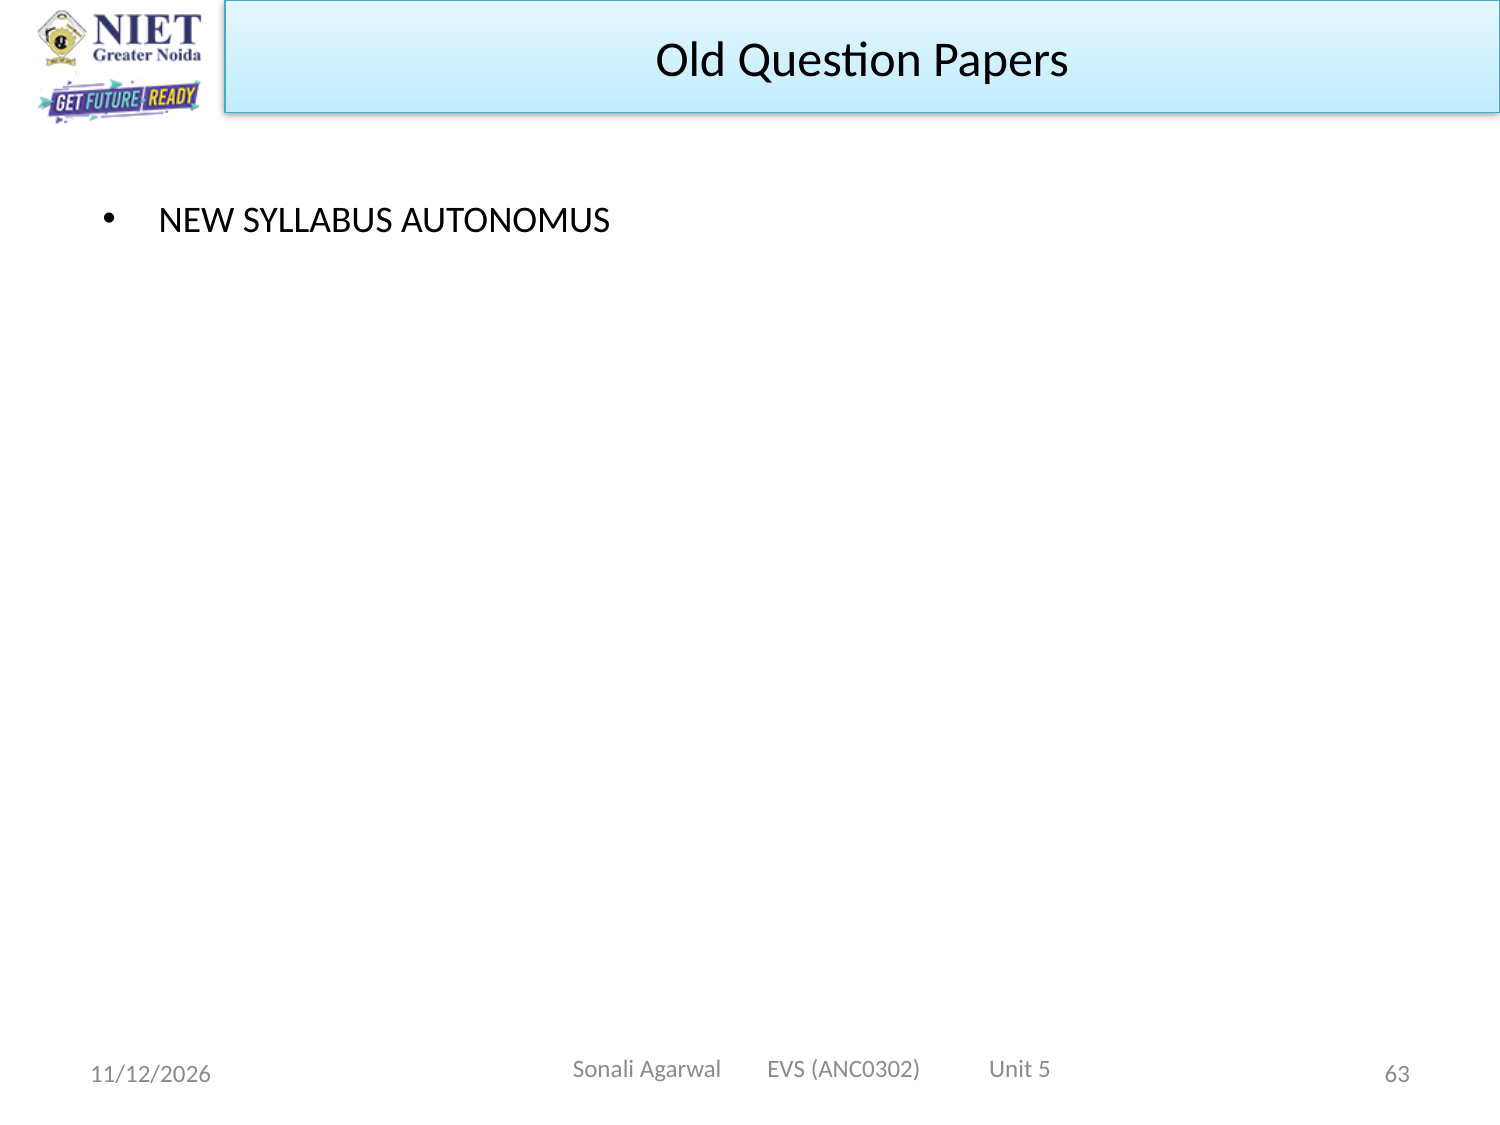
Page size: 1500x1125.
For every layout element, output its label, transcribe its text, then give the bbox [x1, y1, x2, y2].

text_box Old Question Papers [238, 0, 1500, 113]
slide_number 63 [1074, 1042, 1425, 1103]
footer Sonali Agarwal EVS (ANC0302) Unit 5 [412, 1037, 1213, 1098]
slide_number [75, 1042, 425, 1103]
picture [0, 0, 238, 135]
list NEW SYLLABUS AUTONOMUS [87, 187, 1438, 930]
